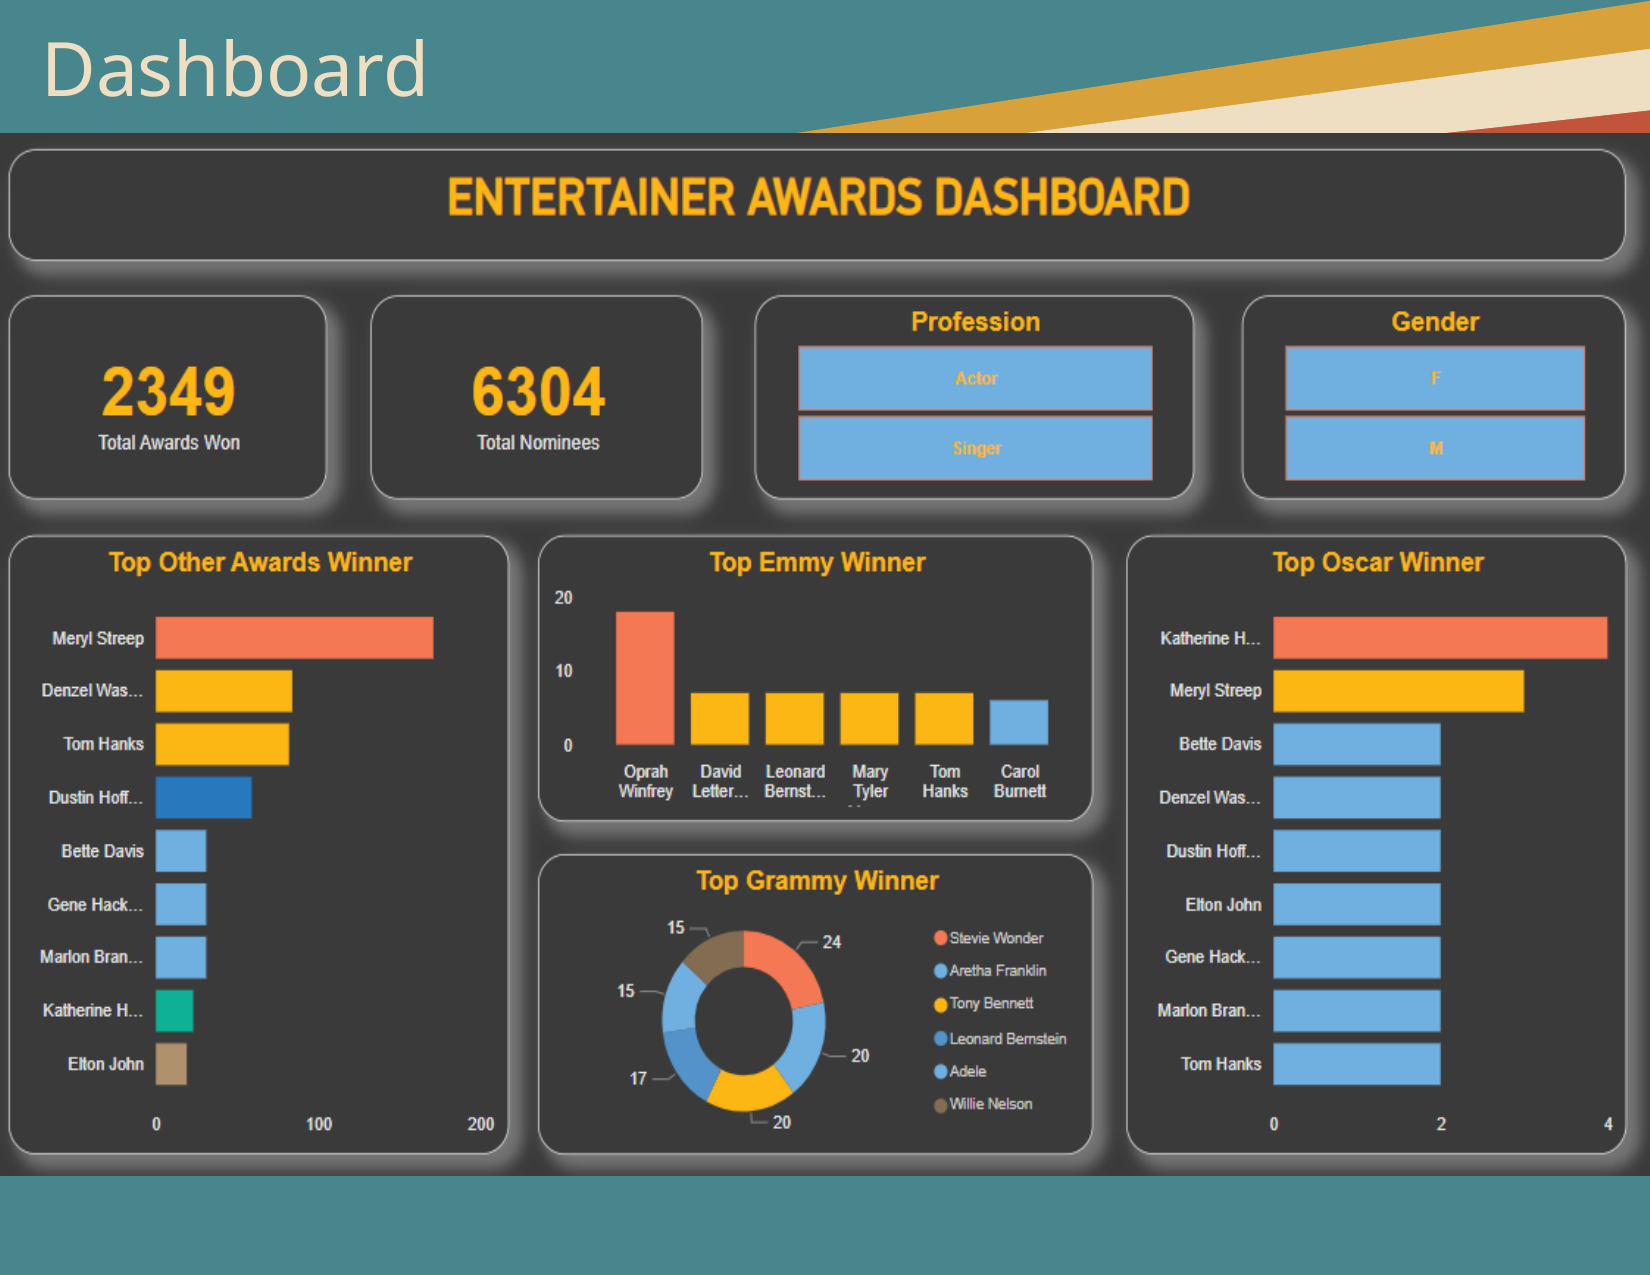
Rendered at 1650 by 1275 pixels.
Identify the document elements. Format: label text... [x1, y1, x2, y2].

title Dashboard [26, 11, 529, 133]
picture [0, 133, 1650, 1176]
